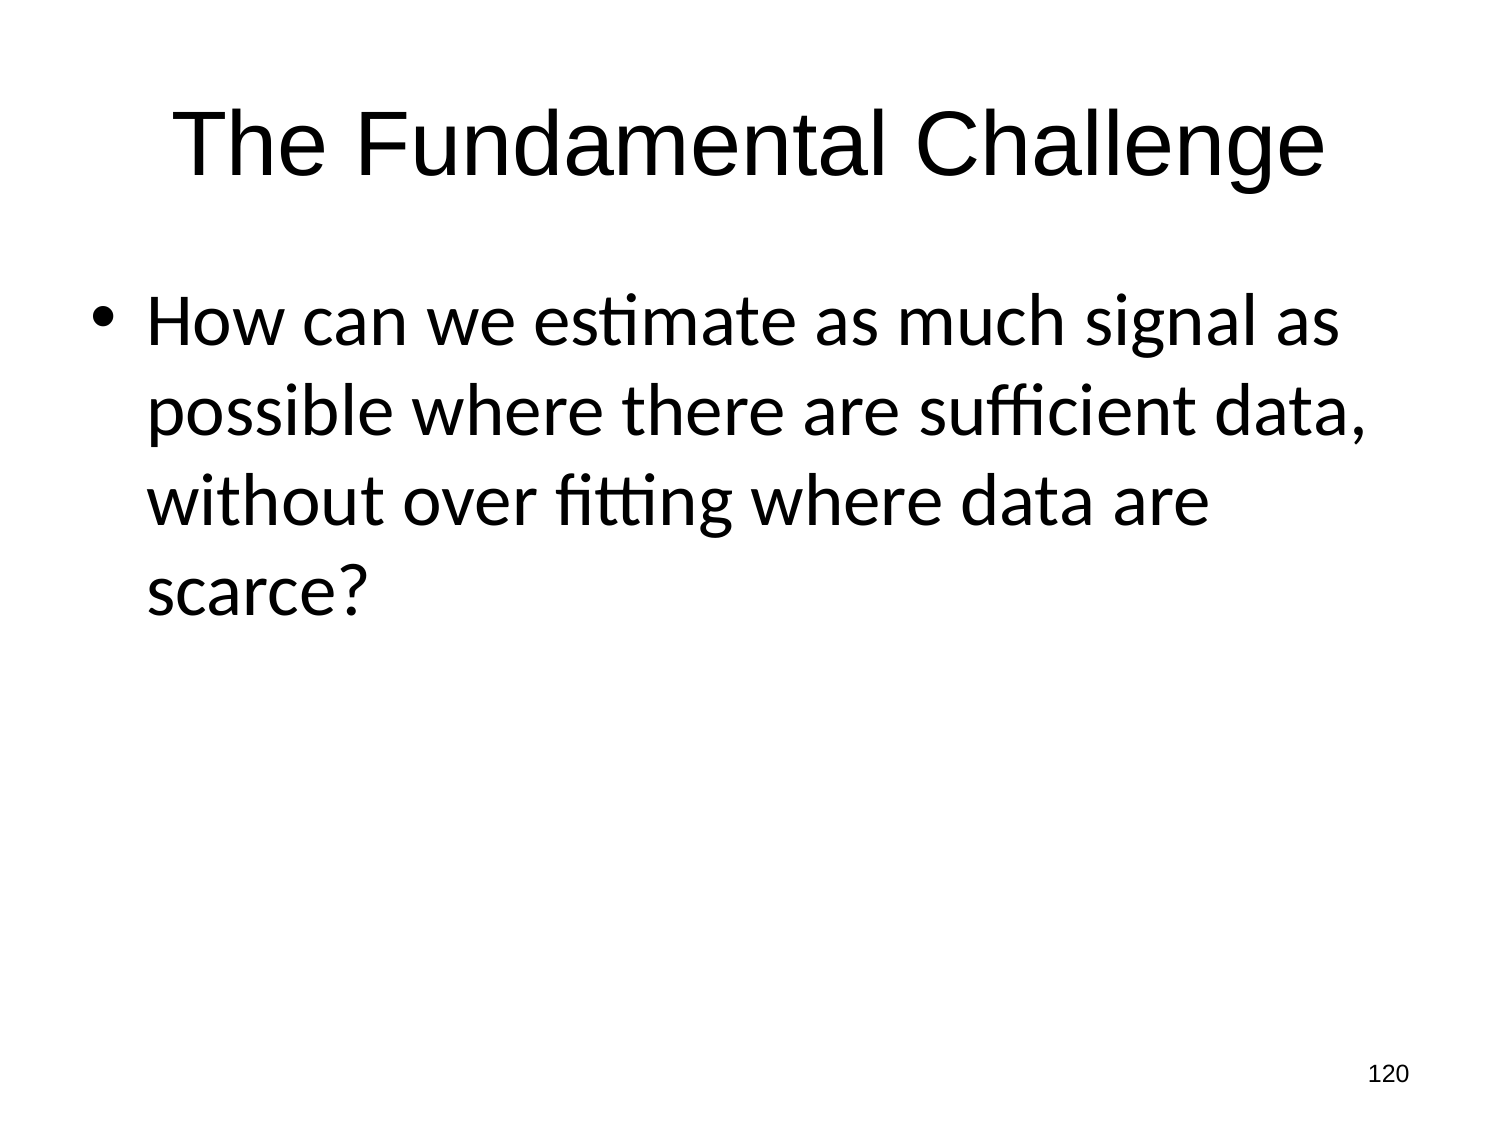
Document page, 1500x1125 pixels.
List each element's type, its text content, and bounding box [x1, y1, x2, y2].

slide_number 120 [1074, 1042, 1425, 1103]
title The Fundamental Challenge [74, 44, 1426, 233]
list How can we estimate as much signal as possible where there are sufficient data, without over fitting where data are scarce? [74, 262, 1426, 1006]
